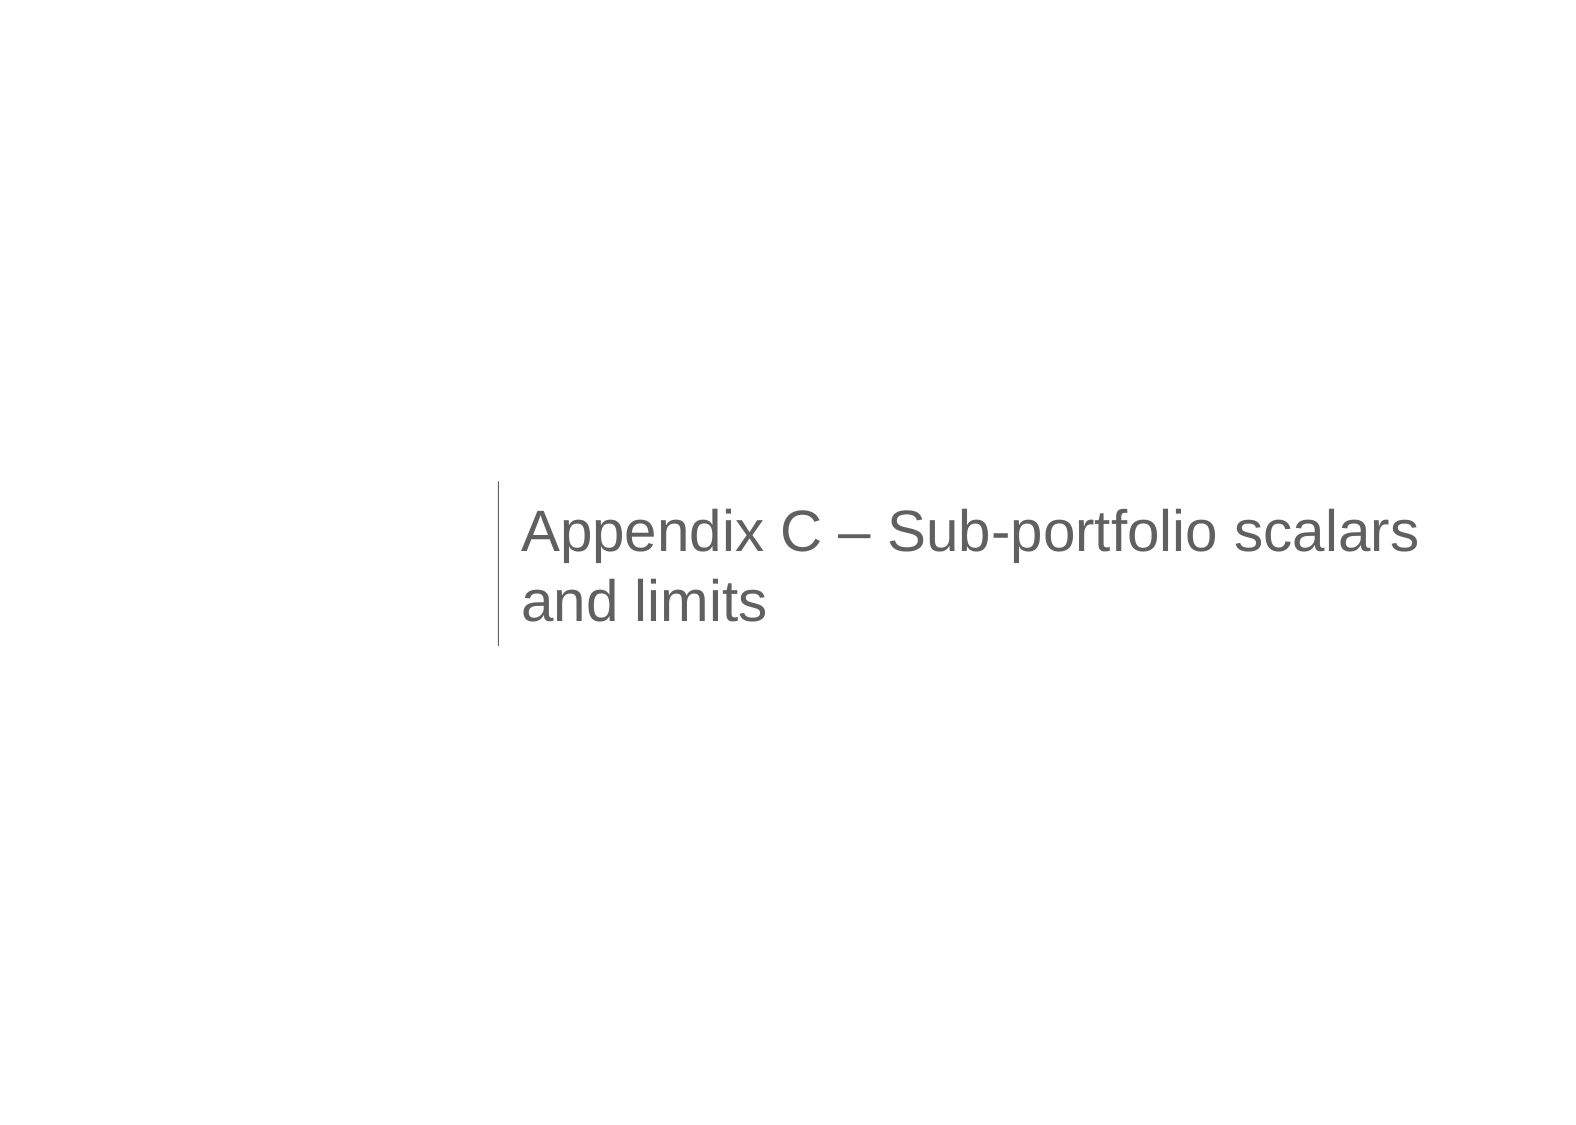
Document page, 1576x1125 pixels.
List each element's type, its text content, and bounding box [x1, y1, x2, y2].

list Appendix C – Sub-portfolio scalars and limits [497, 481, 1500, 647]
